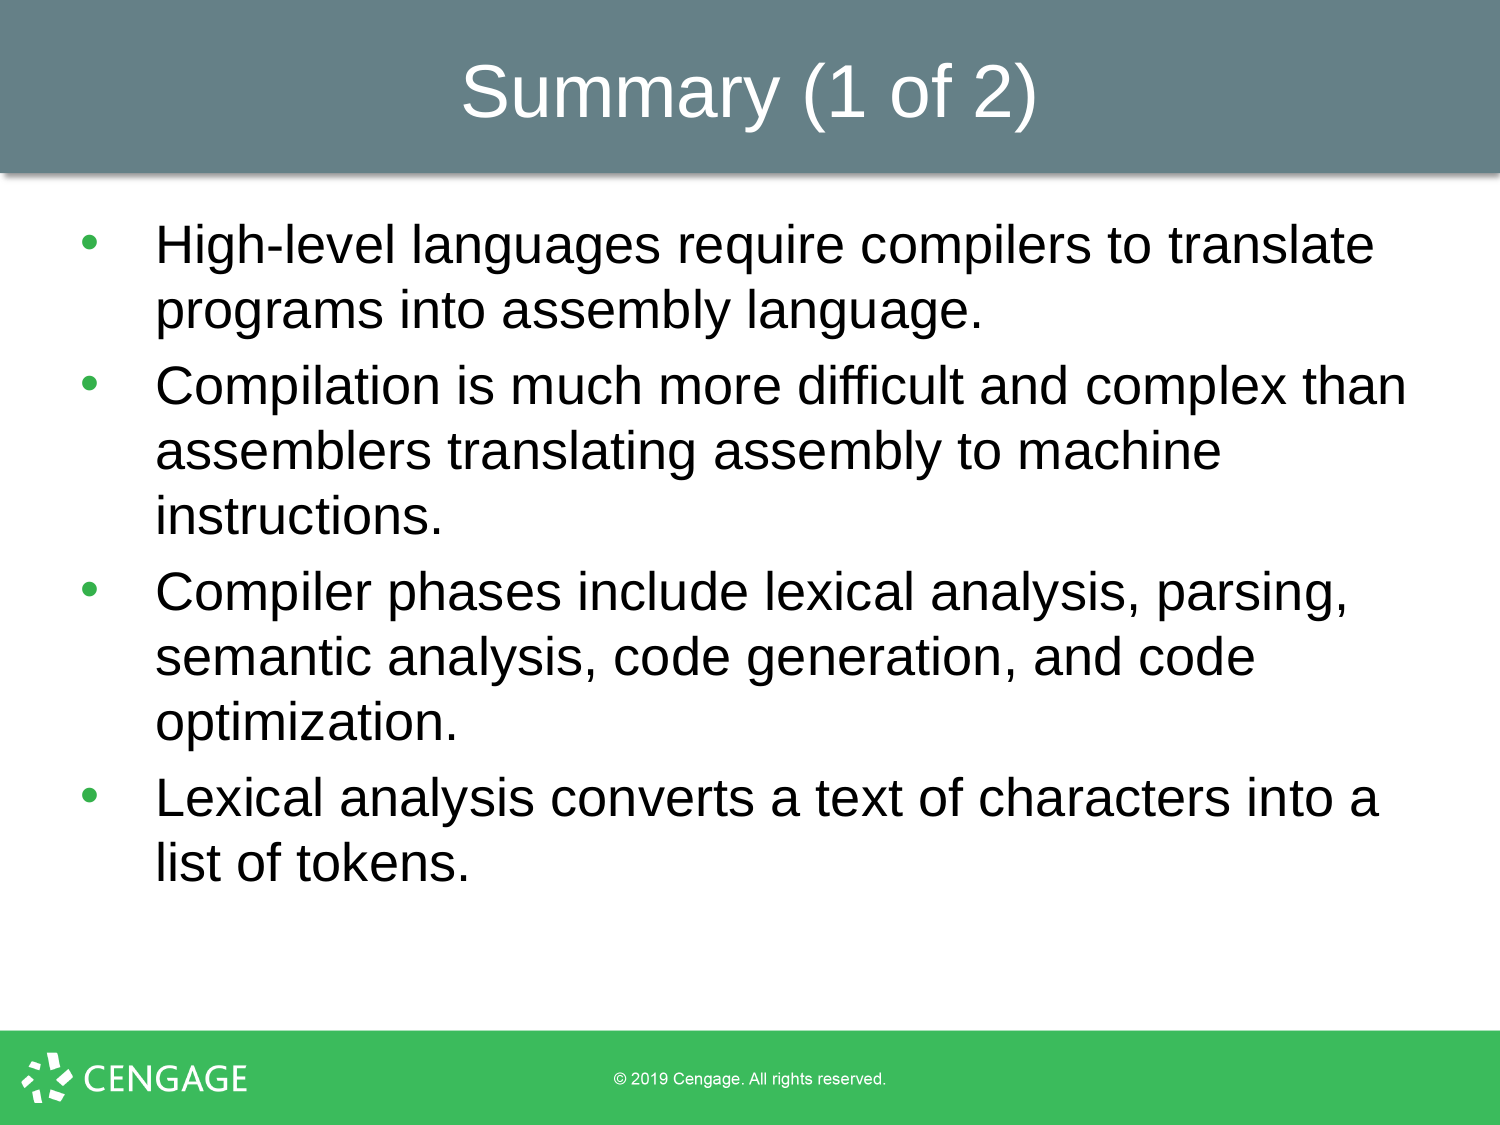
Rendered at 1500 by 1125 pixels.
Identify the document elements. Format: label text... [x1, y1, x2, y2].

list High-level languages require compilers to translate programs into assembly language. Compilation is much more difficult and complex than assemblers translating assembly to machine instructions. Compiler phases include lexical analysis, parsing, semantic analysis, code generation, and code optimization. Lexical analysis converts a text of characters into a list of tokens. [65, 201, 1446, 1012]
title Summary (1 of 2) [0, 0, 1500, 174]
picture [0, 174, 1500, 1125]
